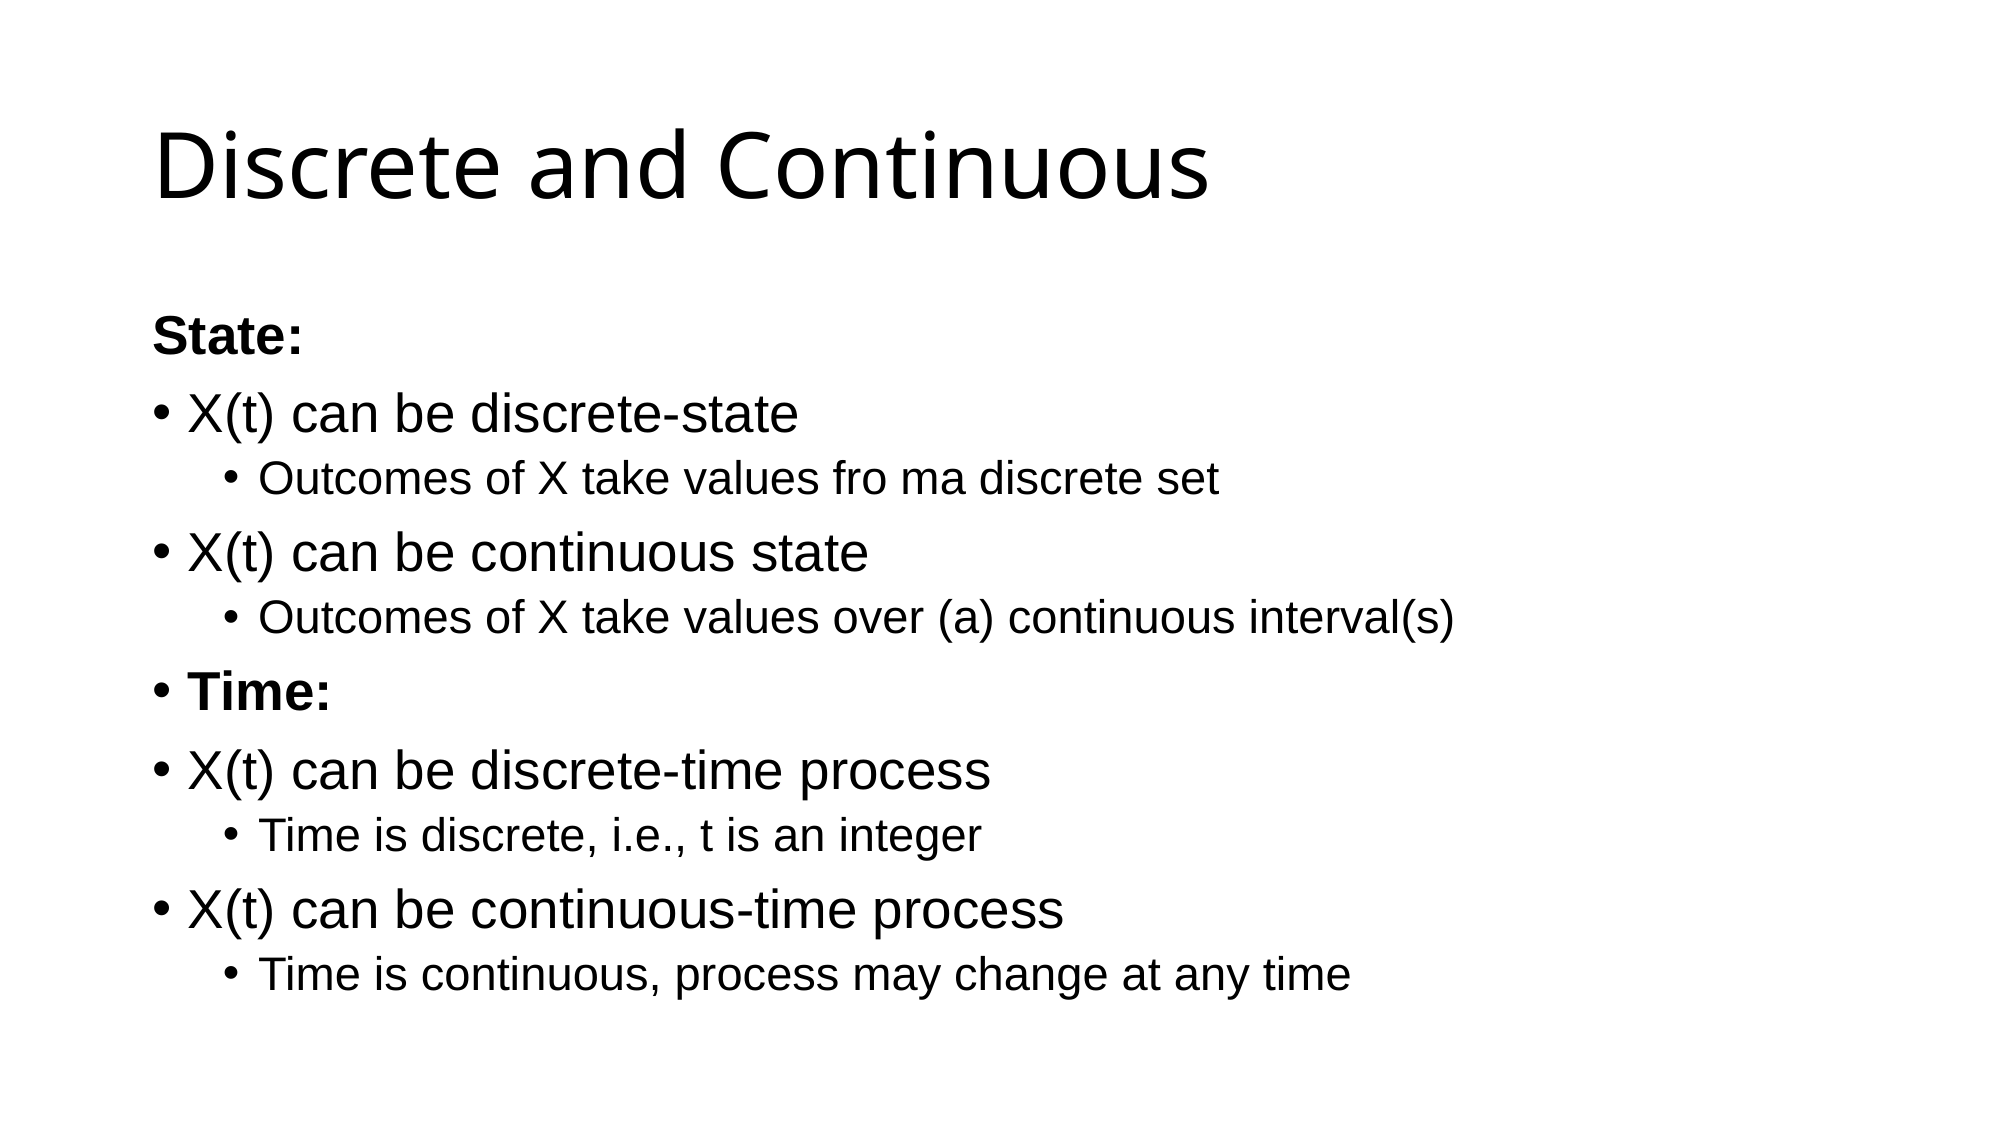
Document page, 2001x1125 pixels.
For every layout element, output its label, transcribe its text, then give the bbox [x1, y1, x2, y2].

title Discrete and Continuous [137, 59, 1863, 278]
list State: X(t) can be discrete-state Outcomes of X take values fro ma discrete set X(t) can be continuous state Outcomes of X take values over (a) continuous interval(s) Time: X(t) can be discrete-time process Time is discrete, i.e., t is an integer X(t) can be continuous-time process Time is continuous, process may change at any time [137, 299, 1863, 1014]
